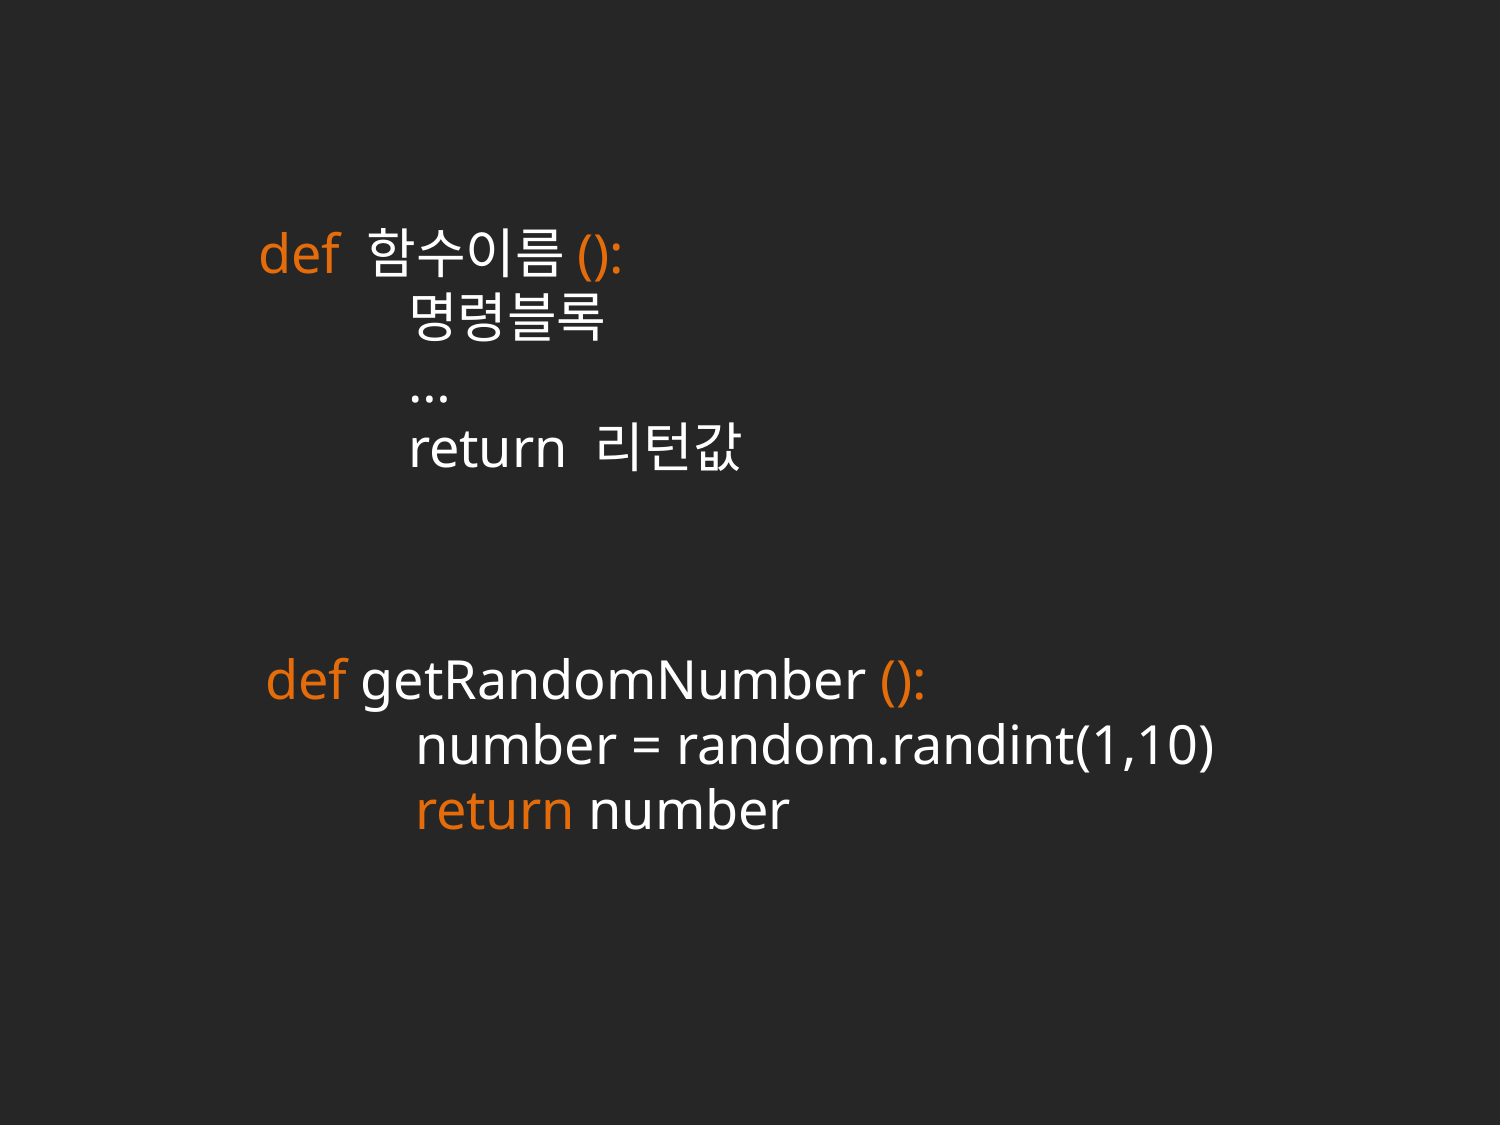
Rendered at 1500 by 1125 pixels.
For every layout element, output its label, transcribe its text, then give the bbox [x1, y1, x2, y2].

text_box def 함수이름(): 명령블록 … return 리턴값 [243, 211, 758, 486]
text_box def getRandomNumber (): number = random.randint(1,10) return number [250, 638, 1243, 848]
